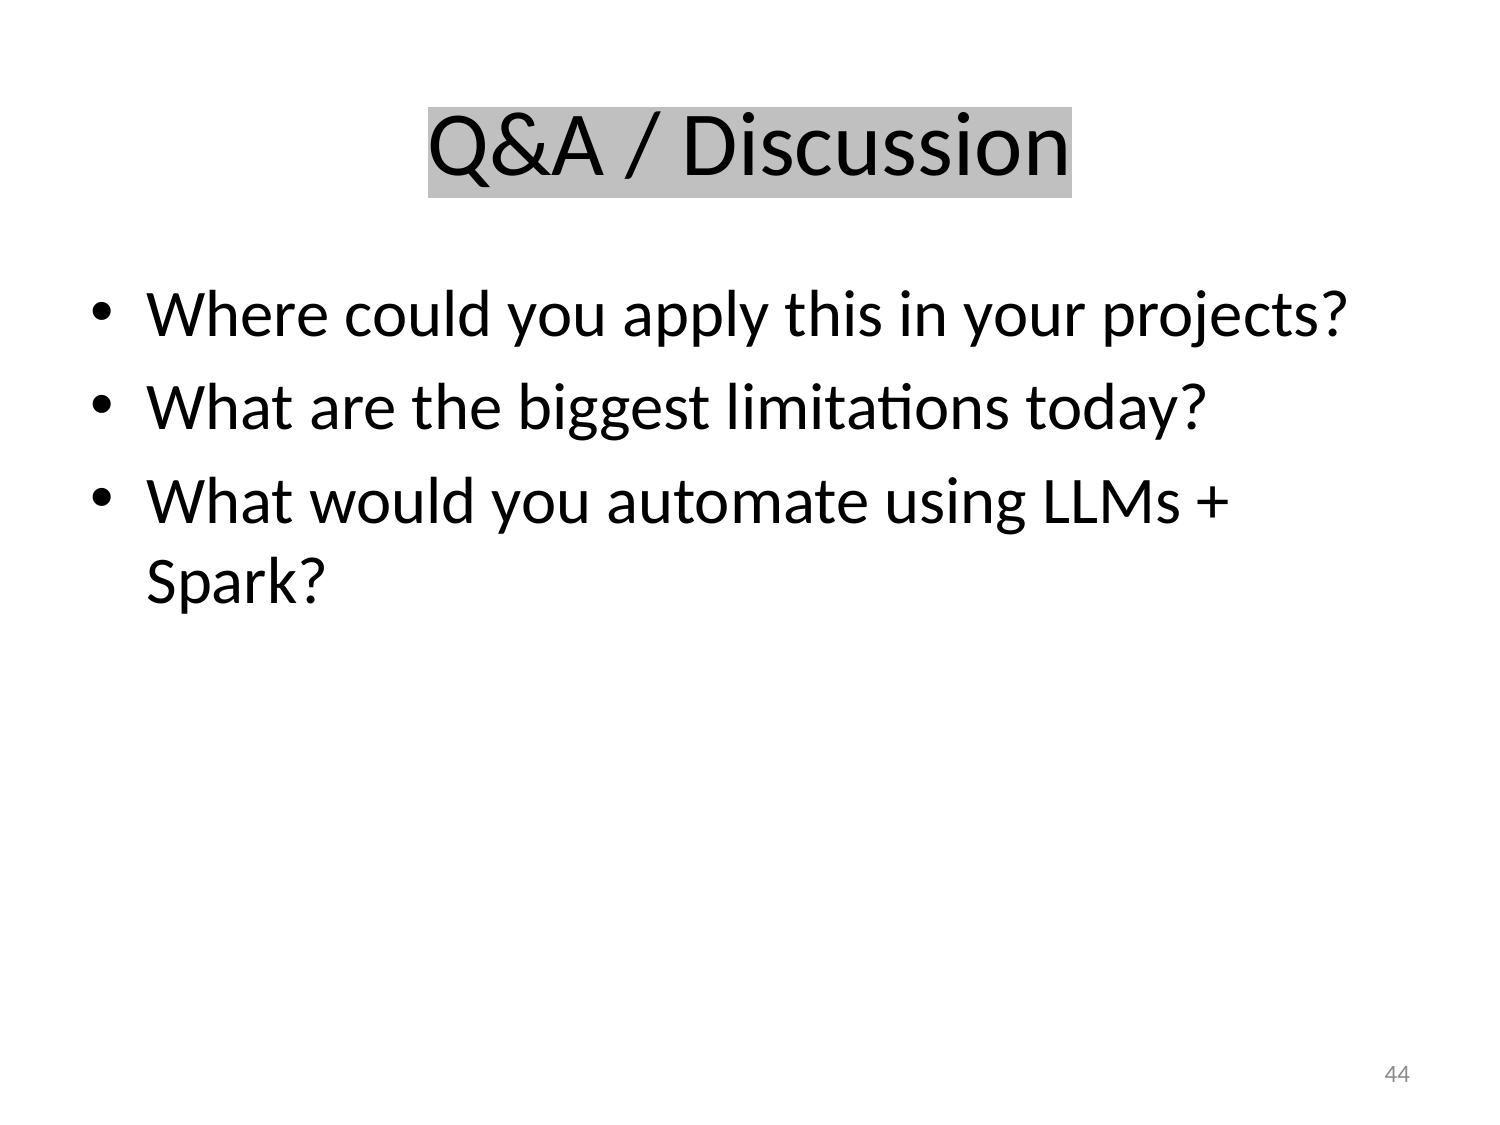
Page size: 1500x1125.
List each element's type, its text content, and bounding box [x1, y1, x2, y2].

list Where could you apply this in your projects? What are the biggest limitations today? What would you automate using LLMs + Spark? [75, 262, 1425, 1005]
slide_number 44 [1074, 1042, 1425, 1103]
title Q&A / Discussion [75, 45, 1425, 233]
